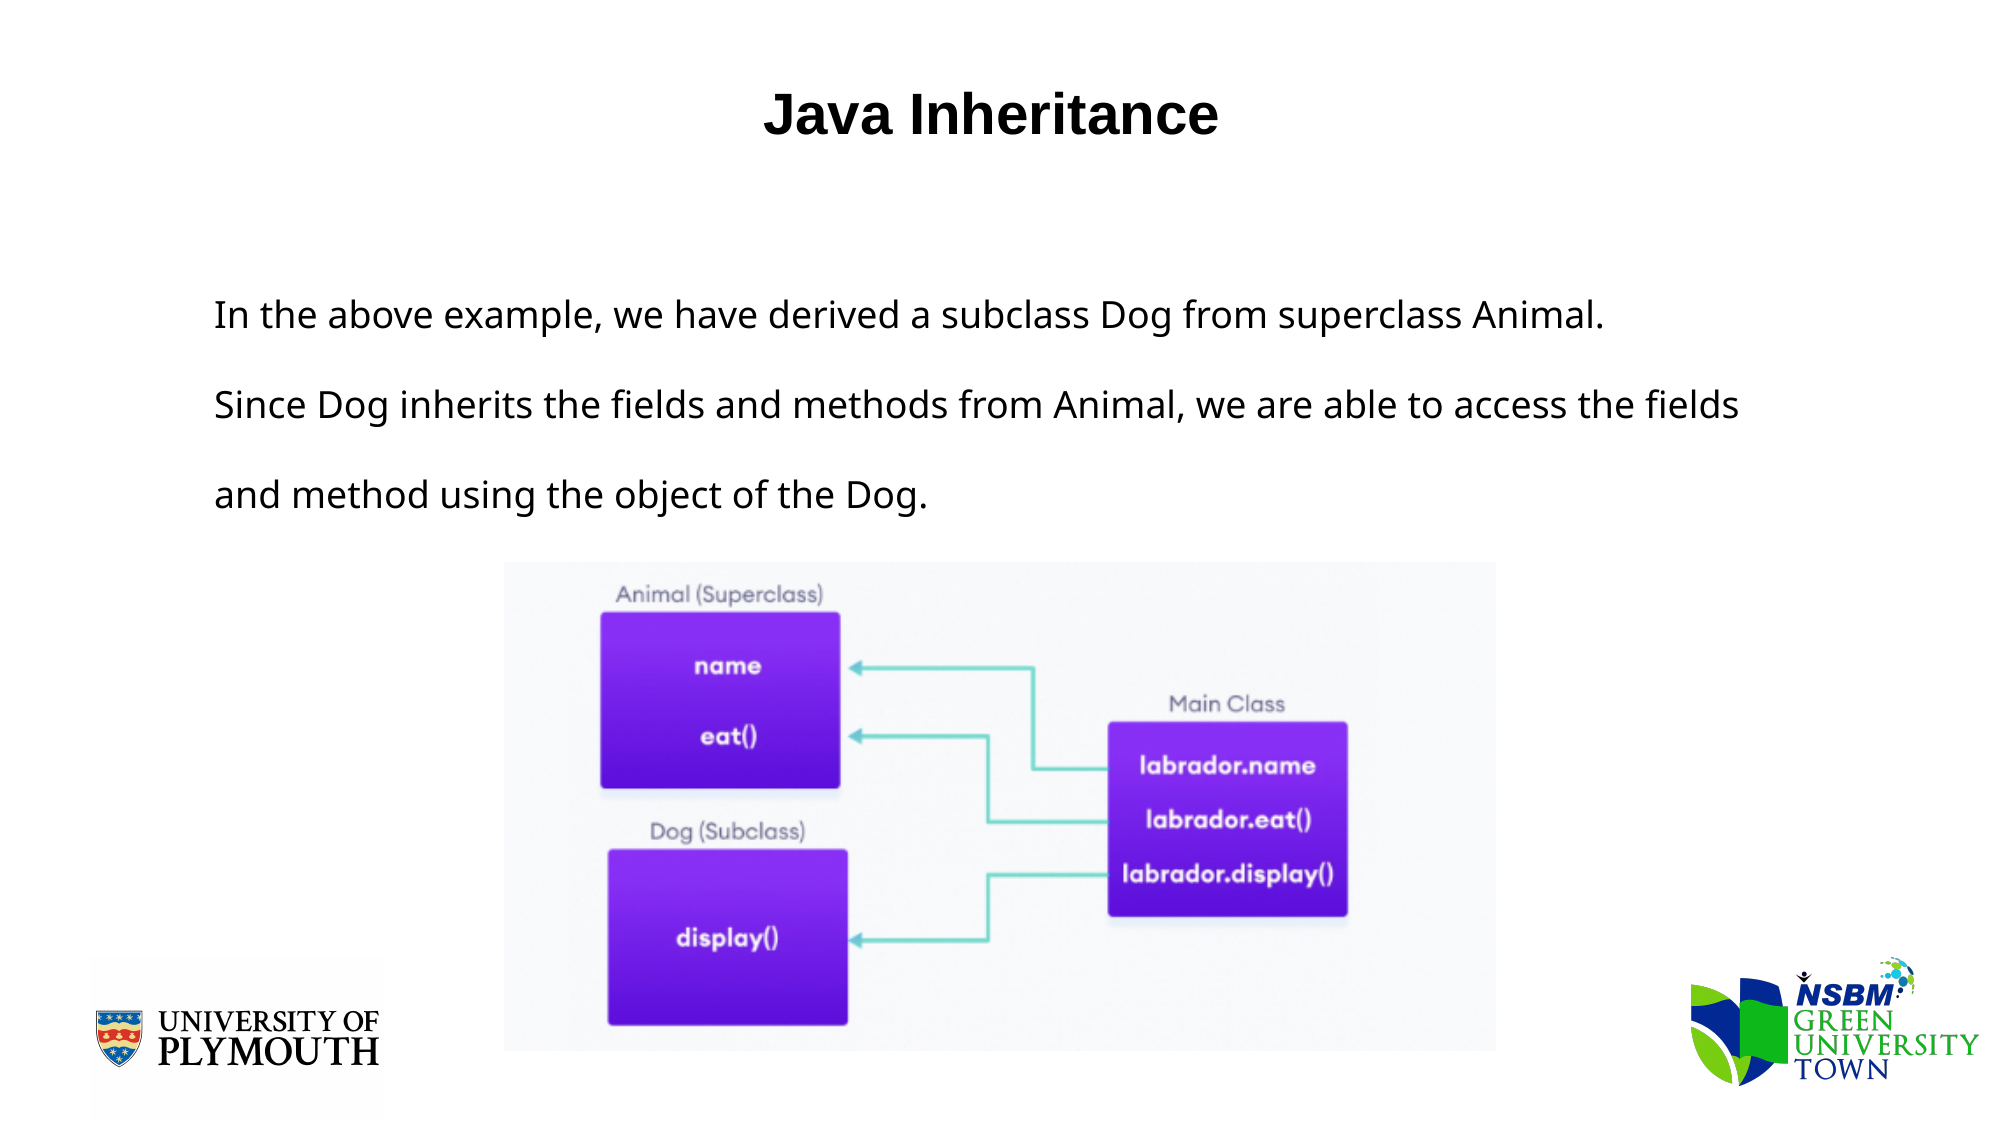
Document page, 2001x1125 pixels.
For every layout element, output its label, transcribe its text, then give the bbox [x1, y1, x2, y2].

text_box Java Inheritance In the above example, we have derived a subclass Dog from superclass Animal. Since Dog inherits the fields and methods from Animal, we are able to access the fields and method using the object of the Dog. [199, 68, 1801, 1125]
picture [504, 562, 1496, 1051]
picture [1691, 957, 1979, 1086]
picture [90, 957, 385, 1121]
